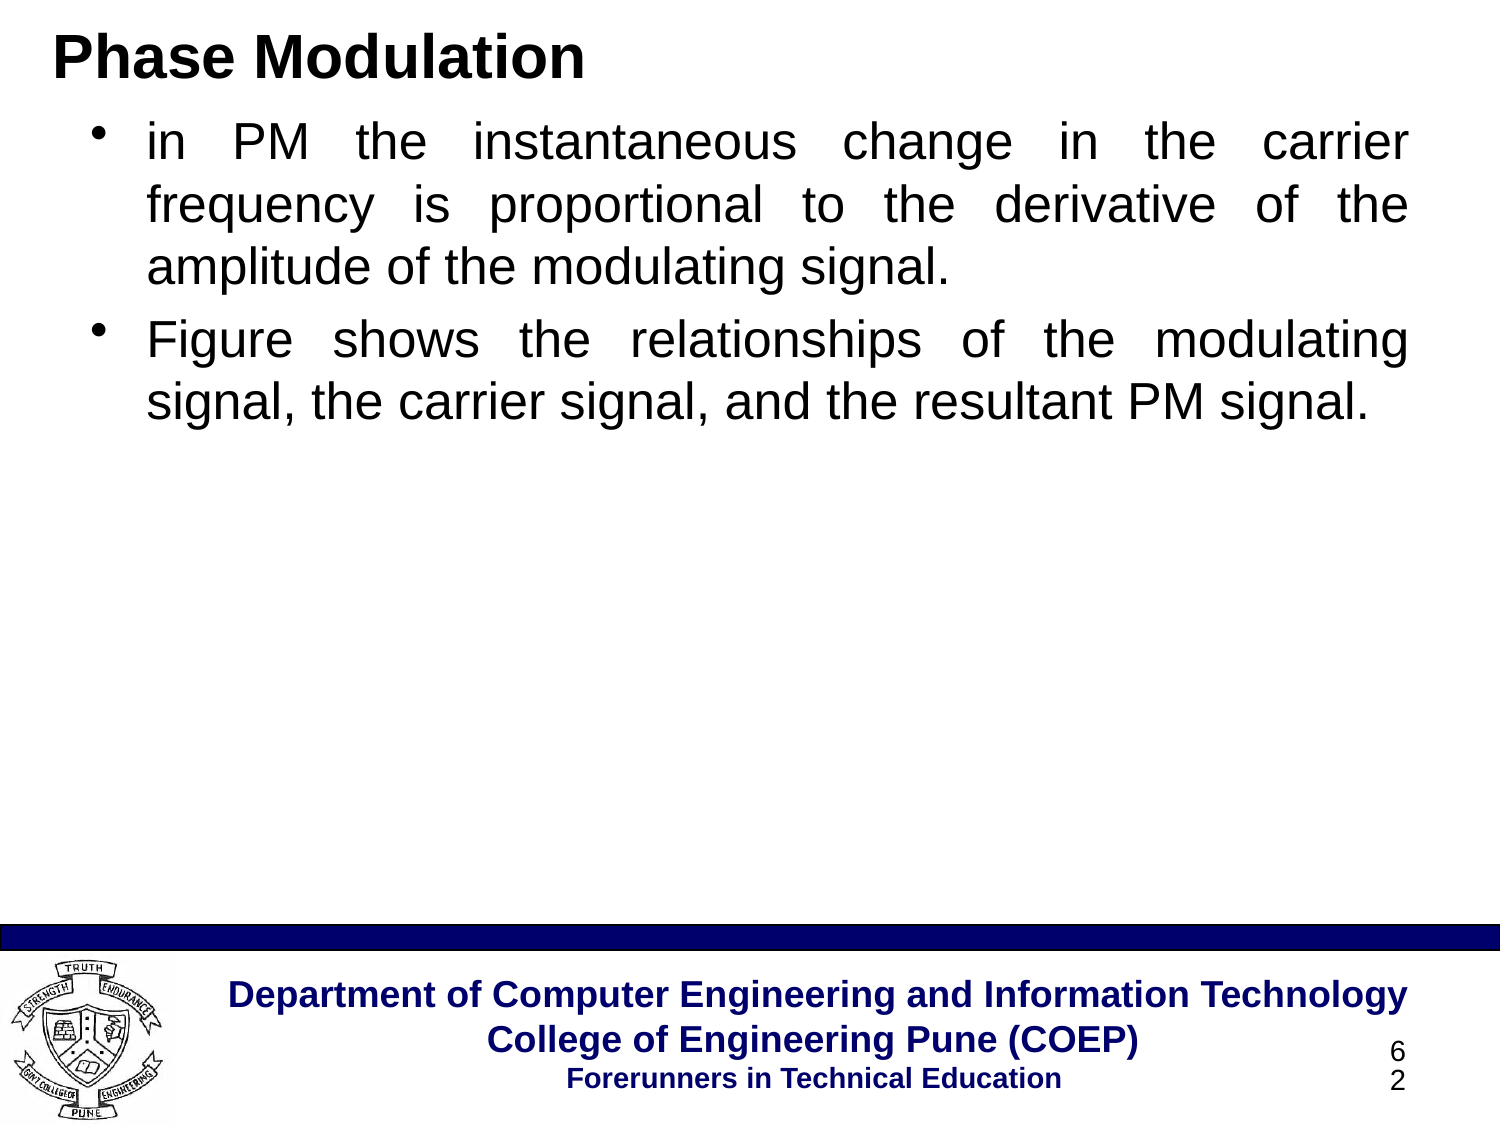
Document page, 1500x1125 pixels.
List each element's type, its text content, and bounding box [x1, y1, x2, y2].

title Phase Modulation [37, 19, 1426, 88]
list in PM the instantaneous change in the carrier frequency is proportional to the derivative of the amplitude of the modulating signal. Figure shows the relationships of the modulating signal, the carrier signal, and the resultant PM signal. [74, 99, 1426, 876]
text_box [0, 924, 1500, 950]
picture [0, 954, 176, 1125]
text_box 62 [1374, 1024, 1425, 1088]
